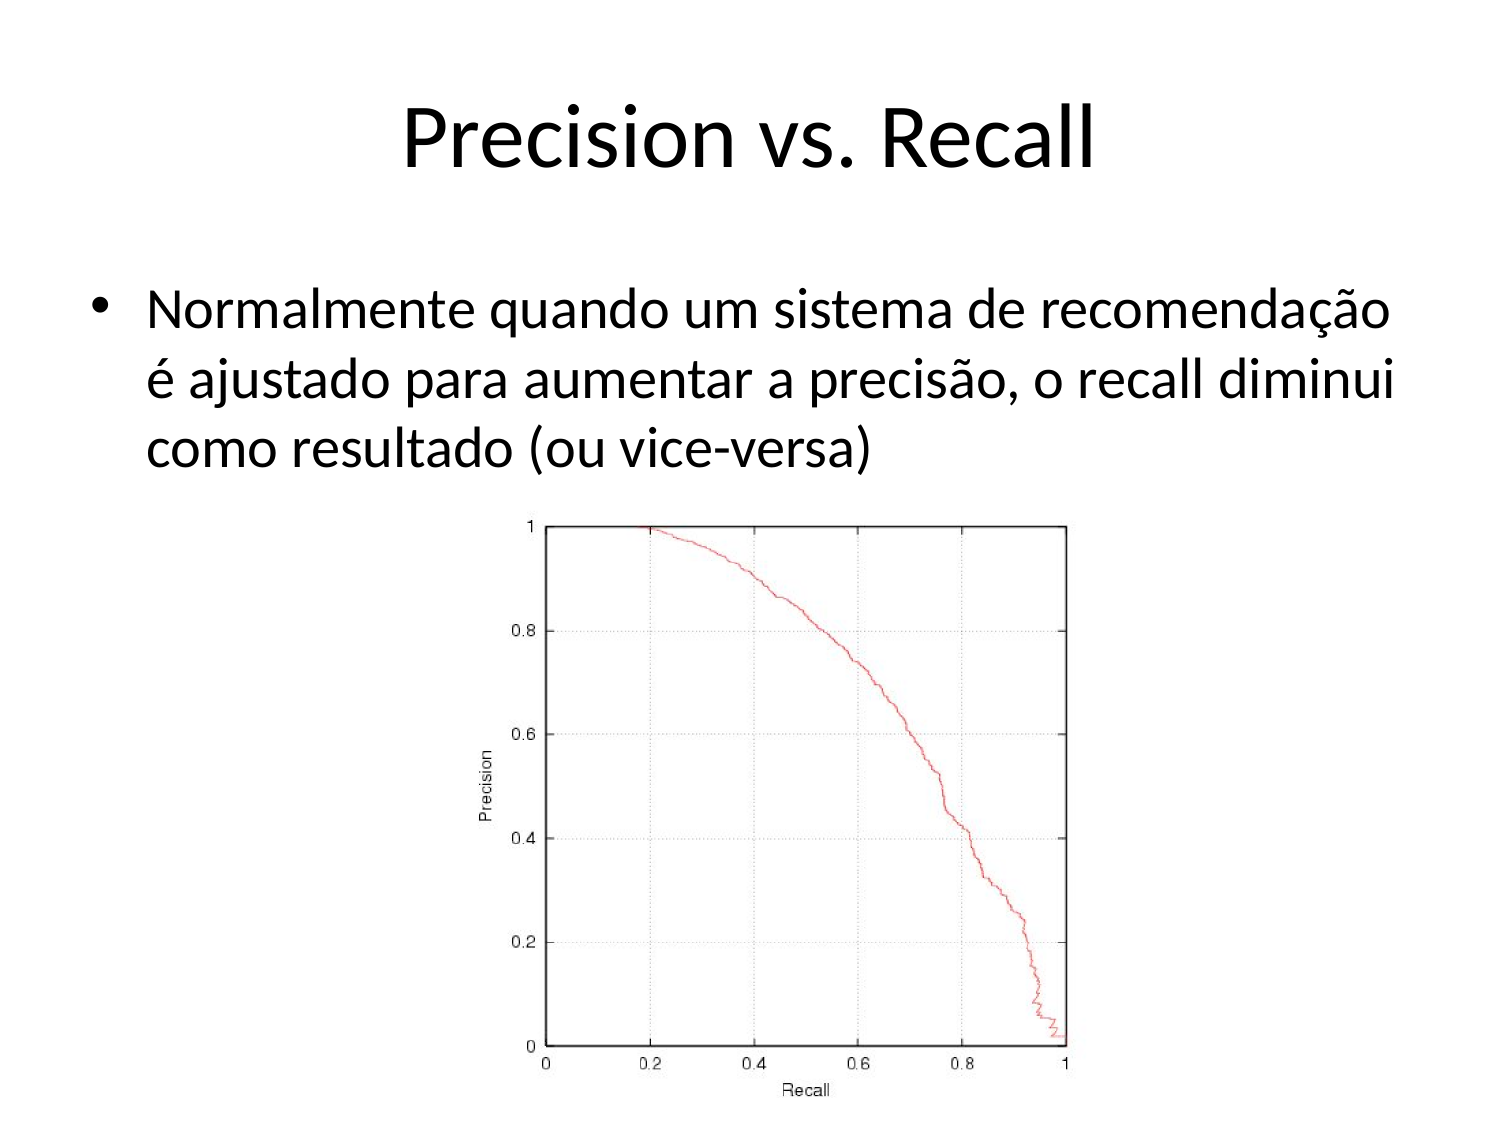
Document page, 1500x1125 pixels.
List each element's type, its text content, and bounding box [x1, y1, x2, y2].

list Normalmente quando um sistema de recomendação é ajustado para aumentar a precisão, o recall diminui como resultado (ou vice-versa) [75, 262, 1425, 1005]
picture [454, 478, 1113, 1124]
title Precision vs. Recall [75, 37, 1425, 225]
